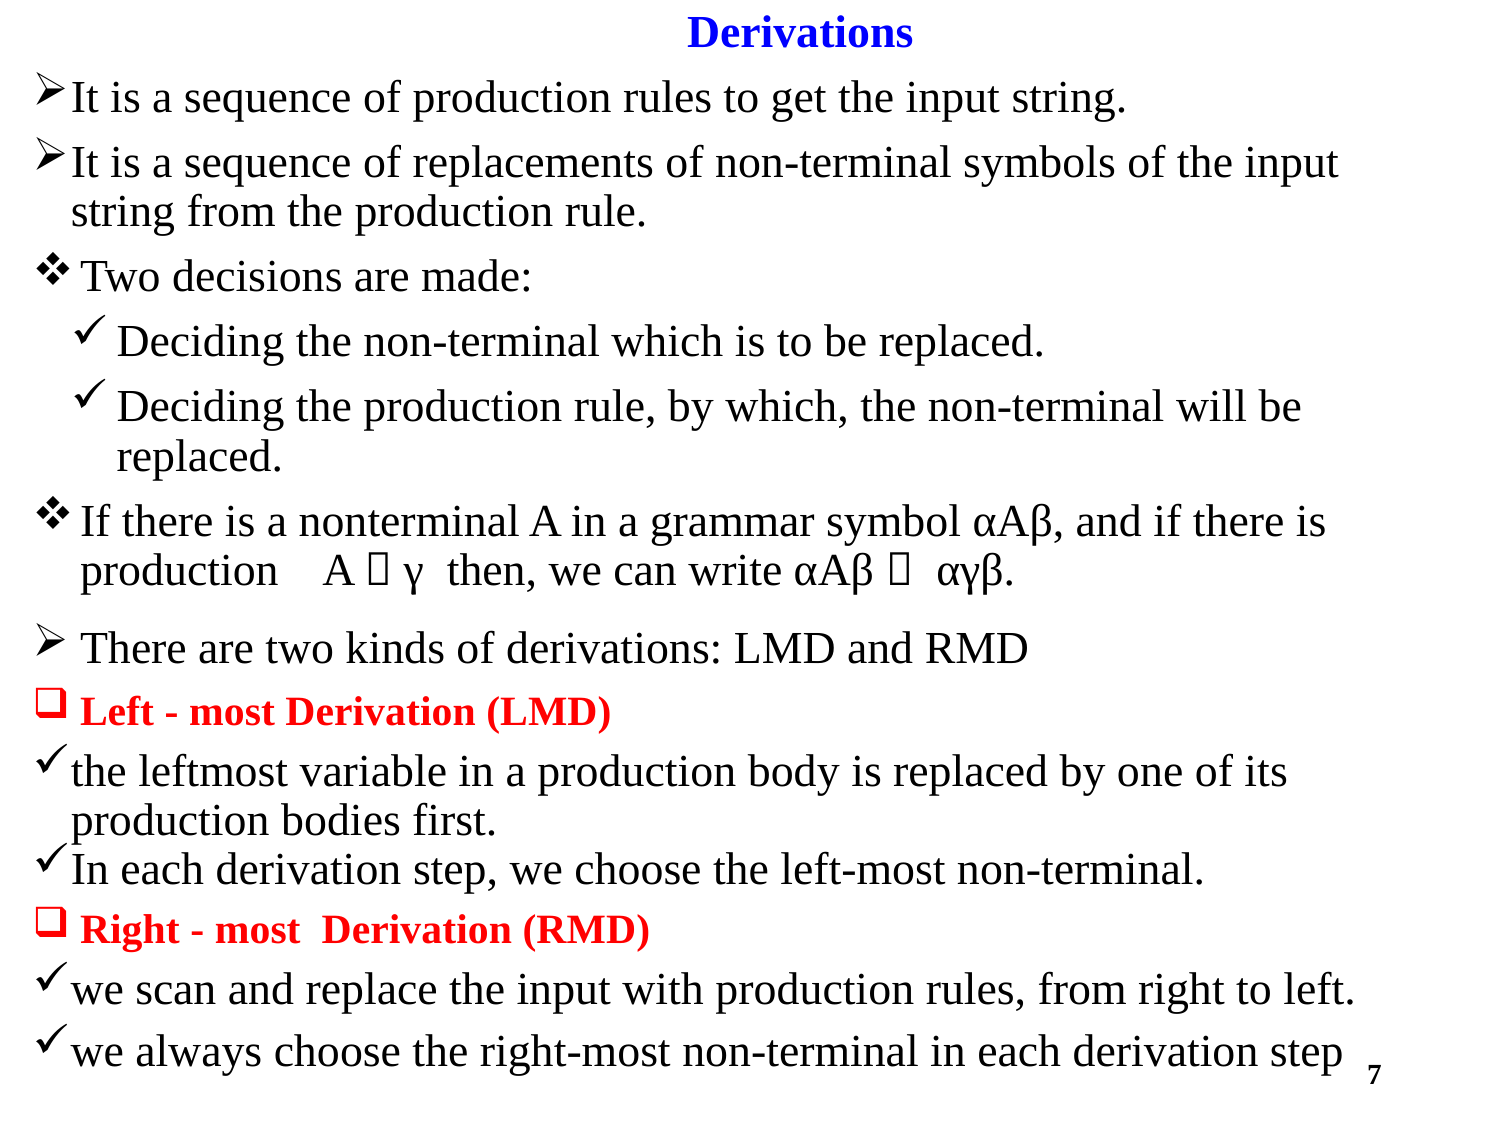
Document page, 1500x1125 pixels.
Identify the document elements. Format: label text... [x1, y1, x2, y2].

list Derivations It is a sequence of production rules to get the input string. It is a sequence of replacements of non-terminal symbols of the input string from the production rule. Two decisions are made: Deciding the non-terminal which is to be replaced. Deciding the production rule, by which, the non-terminal will be replaced. If there is a nonterminal A in a grammar symbol αAβ, and if there is production A  γ then, we can write αAβ  αγβ. There are two kinds of derivations: LMD and RMD Left - most Derivation (LMD) the leftmost variable in a production body is replaced by one of its production bodies first. In each derivation step, we choose the left-most non-terminal. Right - most Derivation (RMD) we scan and replace the input with production rules, from right to left. we always choose the right-most non-terminal in each derivation step [17, 0, 1471, 1115]
slide_number 7 [1059, 1042, 1397, 1103]
